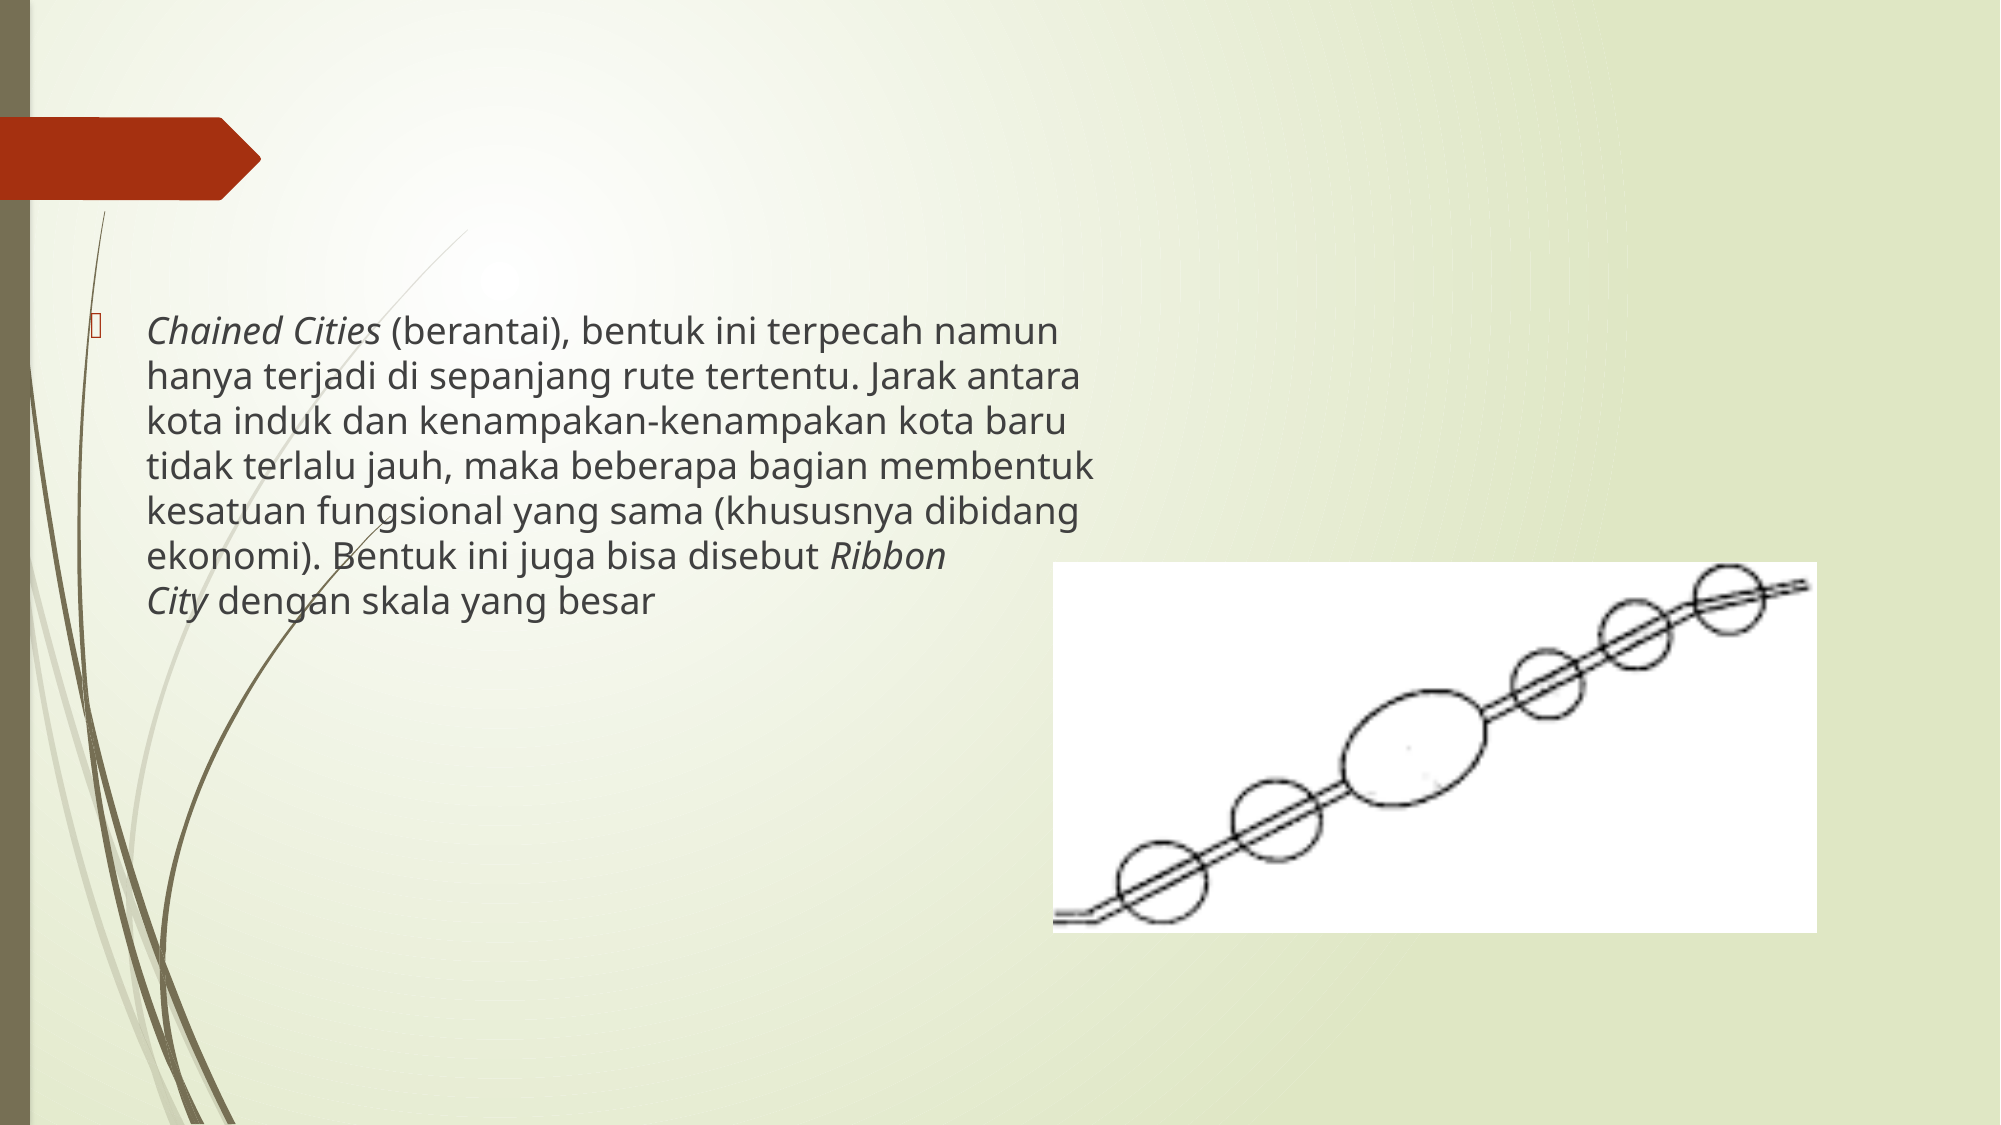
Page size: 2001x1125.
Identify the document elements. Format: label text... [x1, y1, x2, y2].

picture [1052, 562, 1817, 933]
list Chained Cities (berantai), bentuk ini terpecah namun hanya terjadi di sepanjang rute tertentu. Jarak antara kota induk dan kenampakan-kenampakan kota baru tidak terlalu jauh, maka beberapa bagian membentuk kesatuan fungsional yang sama (khususnya dibidang ekonomi). Bentuk ini juga bisa disebut Ribbon City dengan skala yang besar [74, 299, 1173, 1014]
